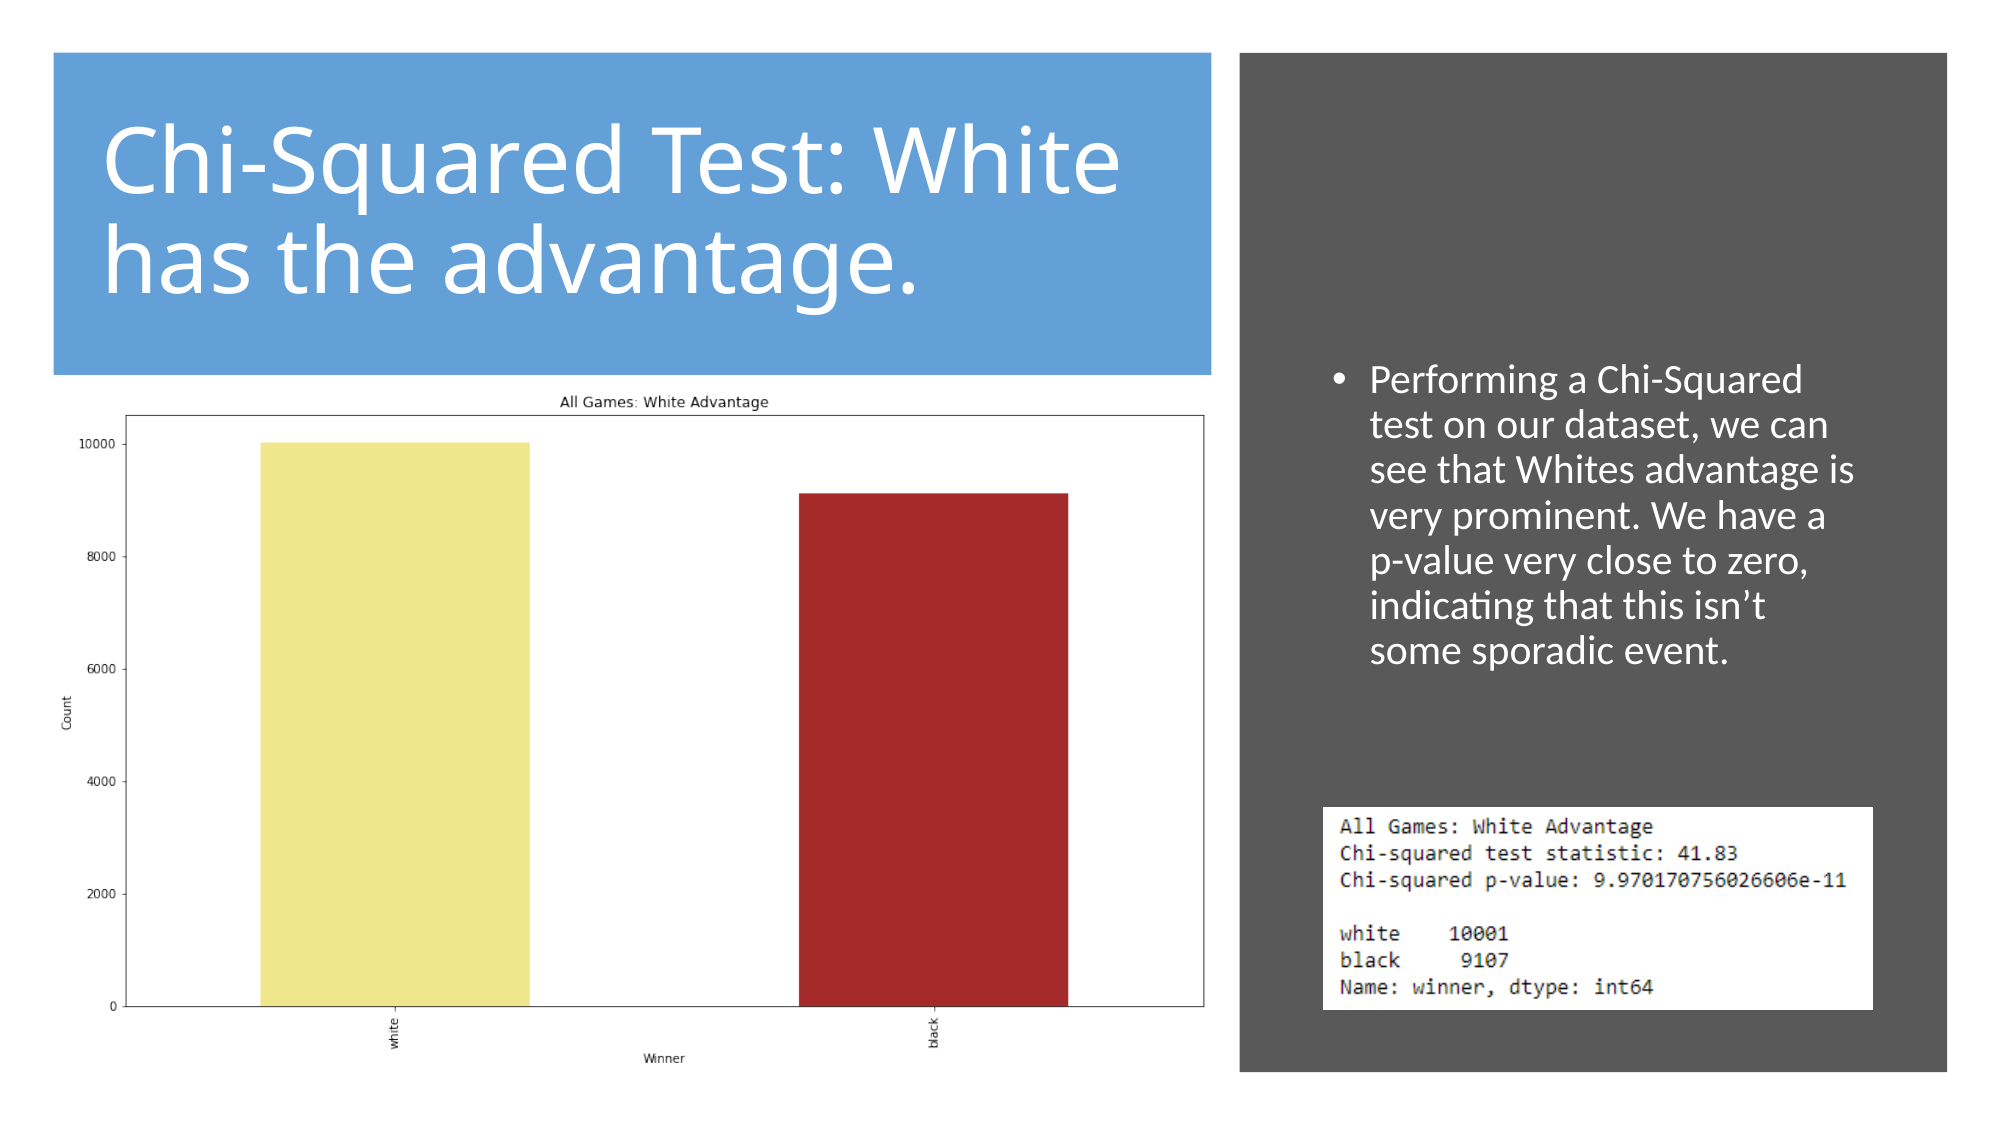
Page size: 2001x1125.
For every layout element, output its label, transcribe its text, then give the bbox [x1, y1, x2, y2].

title Chi-Squared Test: White has the advantage. [85, 80, 1168, 348]
list Performing a Chi-Squared test on our dataset, we can see that Whites advantage is very prominent. We have a p-value very close to zero, indicating that this isn’t some sporadic event. [1317, 150, 1879, 947]
text_box [53, 52, 1212, 376]
text_box [1239, 52, 1948, 1073]
picture [1323, 807, 1873, 1010]
picture [53, 376, 1212, 1074]
